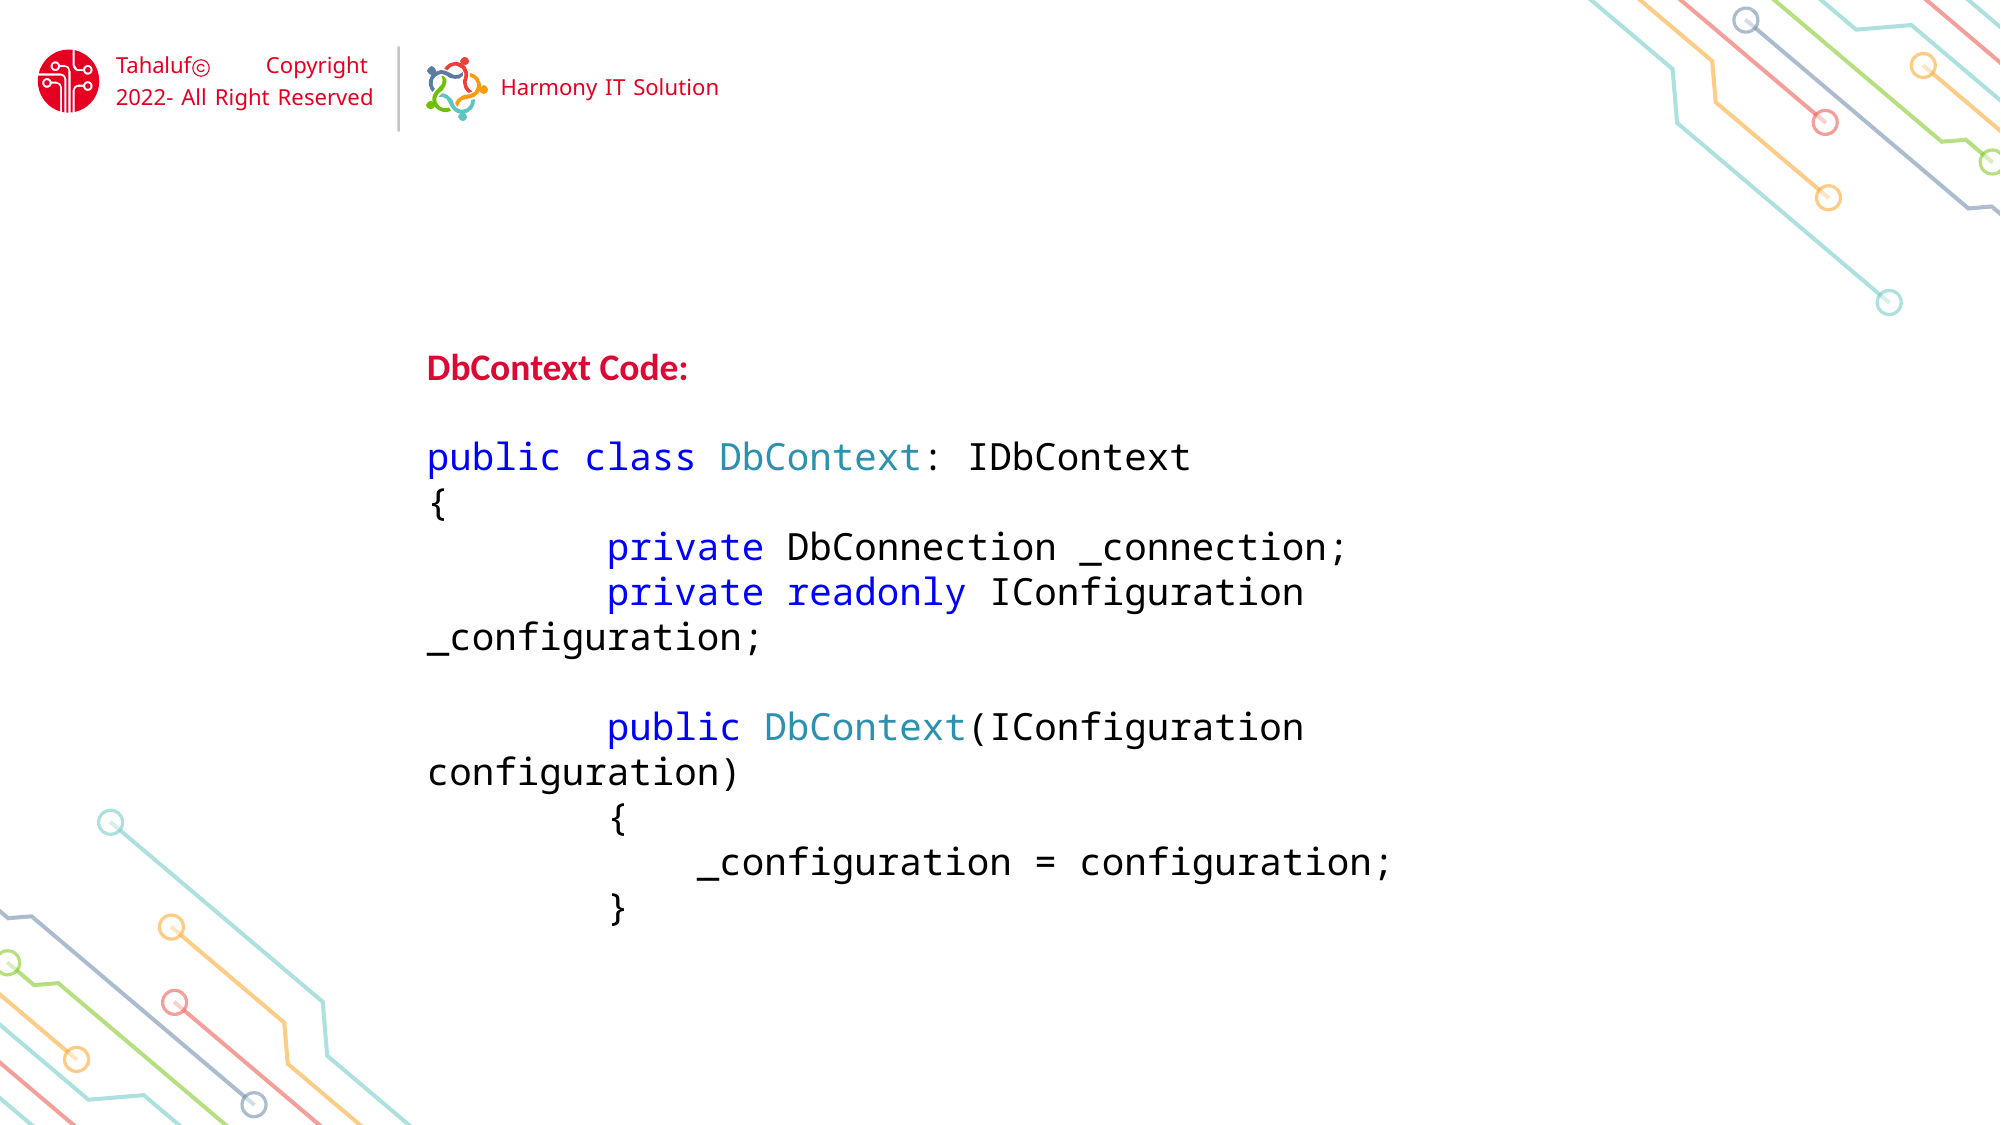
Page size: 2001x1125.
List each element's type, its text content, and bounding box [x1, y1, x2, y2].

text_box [426, 57, 488, 121]
text_box DbContext Code: public class DbContext: IDbContext { private DbConnection _connection; private readonly IConfiguration _configuration; public DbContext(IConfiguration configuration) { _configuration = configuration; } [412, 335, 1588, 936]
text_box Harmony IT Solution [499, 71, 733, 100]
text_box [1587, 0, 2000, 317]
picture [192, 59, 210, 77]
text_box [37, 49, 100, 113]
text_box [0, 808, 413, 1125]
text_box Tahaluf Copyright 2022- All Right Reserved [114, 45, 378, 110]
